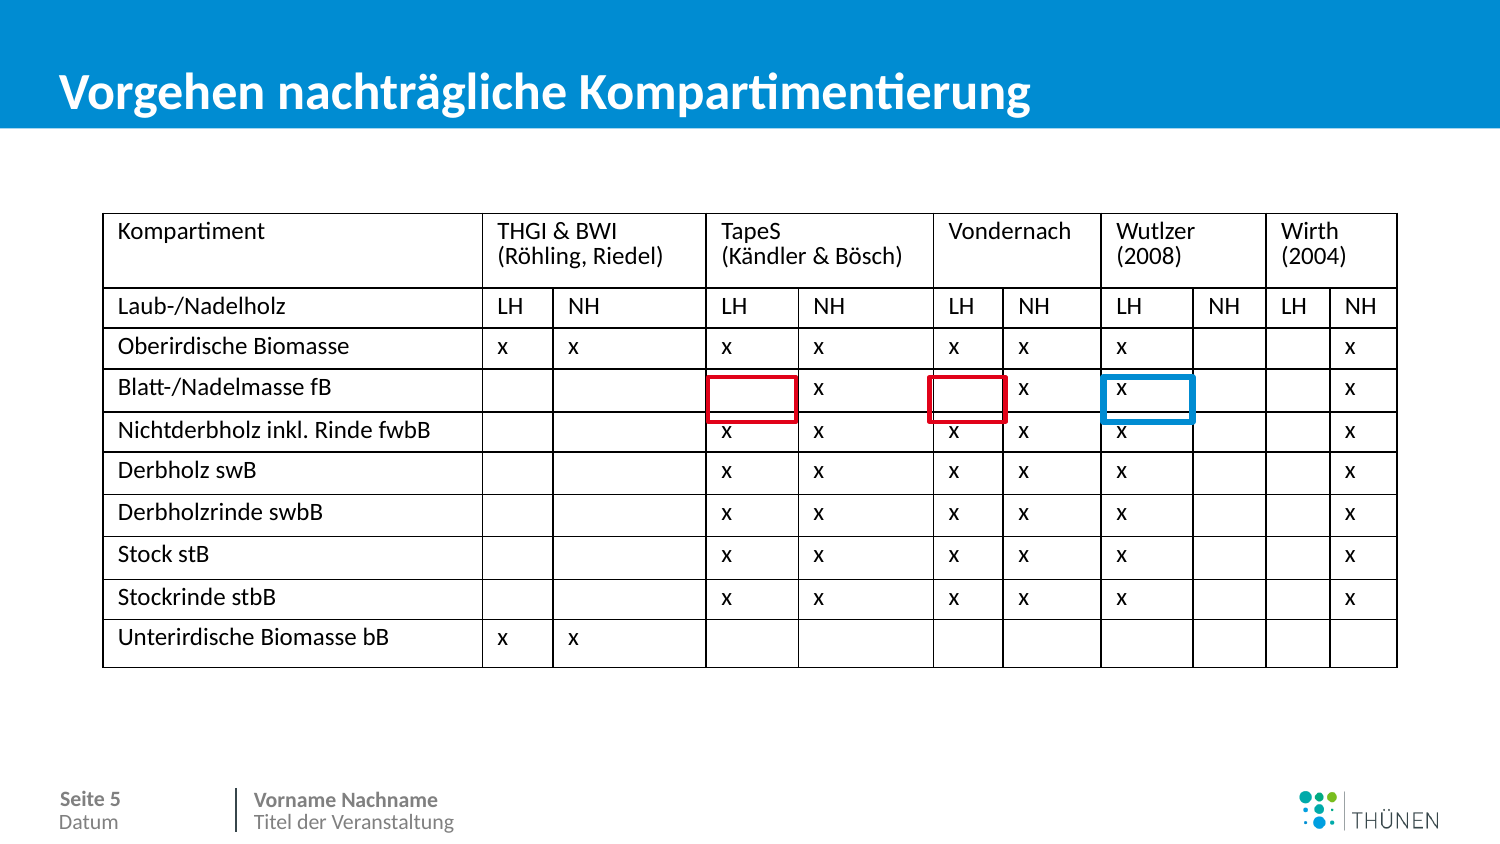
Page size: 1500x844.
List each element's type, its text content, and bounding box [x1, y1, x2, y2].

table_cell x [707, 495, 798, 536]
table_cell [554, 495, 705, 536]
table_cell [1194, 495, 1265, 536]
table_cell [1267, 580, 1329, 619]
table_cell x [799, 329, 933, 368]
table_cell LH [934, 289, 1002, 327]
table_cell [799, 620, 933, 667]
table_cell x [1004, 453, 1100, 494]
table_cell Stockrinde stbB [104, 580, 482, 619]
table_cell x [1102, 329, 1192, 368]
table_cell x [1331, 370, 1396, 411]
table_cell x [1004, 413, 1100, 451]
table_header Kompartiment [104, 214, 482, 287]
table_cell x [1102, 424, 1192, 451]
table_cell x [707, 537, 798, 579]
table_cell LH [1267, 289, 1329, 327]
table_cell [1267, 620, 1329, 667]
table_cell [483, 370, 552, 411]
table_cell Oberirdische Biomasse [104, 329, 482, 368]
table_cell x [934, 495, 1002, 536]
table_cell [483, 495, 552, 536]
table_cell NH [1331, 289, 1396, 327]
table_cell x [934, 329, 1002, 368]
table_cell x [934, 537, 1002, 579]
text_box [1101, 375, 1195, 424]
table_cell x [1102, 537, 1192, 579]
table_cell [1267, 537, 1329, 579]
table_cell x [707, 580, 798, 619]
table_cell Stock stB [104, 537, 482, 579]
table_cell x [934, 424, 1002, 451]
table_cell [554, 370, 705, 411]
table_cell Nichtderbholz inkl. Rinde fwbB [104, 413, 482, 451]
table_cell x [707, 424, 798, 451]
table_cell [1194, 537, 1265, 579]
table_cell NH [1194, 289, 1265, 327]
table_cell Blatt-/Nadelmasse fB [104, 370, 482, 411]
table_cell LH [483, 289, 552, 327]
table_cell x [707, 453, 798, 494]
table_cell x [1331, 495, 1396, 536]
table_cell [554, 453, 705, 494]
title Vorgehen nachträgliche Kompartimentierung [59, 0, 1441, 120]
table_cell x [1331, 413, 1396, 451]
text_box [706, 375, 798, 424]
table_cell [1267, 453, 1329, 494]
table_header Vondernach [934, 214, 1100, 287]
table_cell NH [799, 289, 933, 327]
table_cell x [799, 453, 933, 494]
table_cell x [934, 453, 1002, 494]
table_cell NH [1004, 289, 1100, 327]
table_cell x [1331, 453, 1396, 494]
table_cell [1004, 620, 1100, 667]
table_cell [1194, 620, 1265, 667]
table_cell x [799, 370, 933, 411]
table_cell x [1004, 537, 1100, 579]
table_cell x [1331, 537, 1396, 579]
table_cell [1194, 453, 1265, 494]
table_cell x [483, 329, 552, 368]
table_cell x [554, 329, 705, 368]
table_cell x [934, 580, 1002, 619]
table_cell Unterirdische Biomasse bB [104, 620, 482, 667]
table_cell [1194, 413, 1265, 451]
table_cell [554, 537, 705, 579]
table_cell x [1004, 580, 1100, 619]
table_cell [1194, 329, 1265, 368]
table_cell [483, 413, 552, 451]
table_cell Derbholzrinde swbB [104, 495, 482, 536]
table_cell [1267, 329, 1329, 368]
table_cell [1331, 620, 1396, 667]
table_cell x [483, 620, 552, 667]
table_cell [1102, 620, 1192, 667]
table_cell [483, 537, 552, 579]
table_cell [483, 580, 552, 619]
table_cell x [799, 537, 933, 579]
table_header Wutlzer (2008) [1102, 214, 1265, 287]
table_cell x [1331, 580, 1396, 619]
table_cell Derbholz swB [104, 453, 482, 494]
table_cell x [1004, 495, 1100, 536]
table_cell [707, 370, 798, 375]
table_cell x [1102, 580, 1192, 619]
table_cell [934, 370, 1002, 375]
table_cell NH [554, 289, 705, 327]
table_cell [554, 580, 705, 619]
table_cell [1267, 370, 1329, 411]
table_cell x [1004, 329, 1100, 368]
table_cell Laub-/Nadelholz [104, 289, 482, 327]
table_cell x [1102, 453, 1192, 494]
table_cell x [799, 495, 933, 536]
table_cell x [1004, 370, 1100, 411]
table_cell [1194, 580, 1265, 619]
table_header Wirth (2004) [1267, 214, 1396, 287]
table_cell x [1331, 329, 1396, 368]
table_cell [1267, 495, 1329, 536]
picture [1284, 776, 1453, 844]
table_cell [934, 620, 1002, 667]
table_cell x [799, 580, 933, 619]
table_header THGI & BWI (Röhling, Riedel) [483, 214, 705, 287]
table_cell LH [1102, 289, 1192, 327]
table_cell x [799, 413, 933, 451]
table_cell x [554, 620, 705, 667]
table_cell x [707, 329, 798, 368]
table_cell [1194, 370, 1265, 411]
table_cell x [1102, 495, 1192, 536]
table_cell [554, 413, 705, 451]
table_cell LH [707, 289, 798, 327]
table_cell [707, 620, 798, 667]
table_cell [483, 453, 552, 494]
table_cell x [1102, 370, 1192, 375]
text_box [927, 375, 1008, 424]
table_header TapeS (Kändler & Bösch) [707, 214, 933, 287]
table_cell [1267, 413, 1329, 451]
